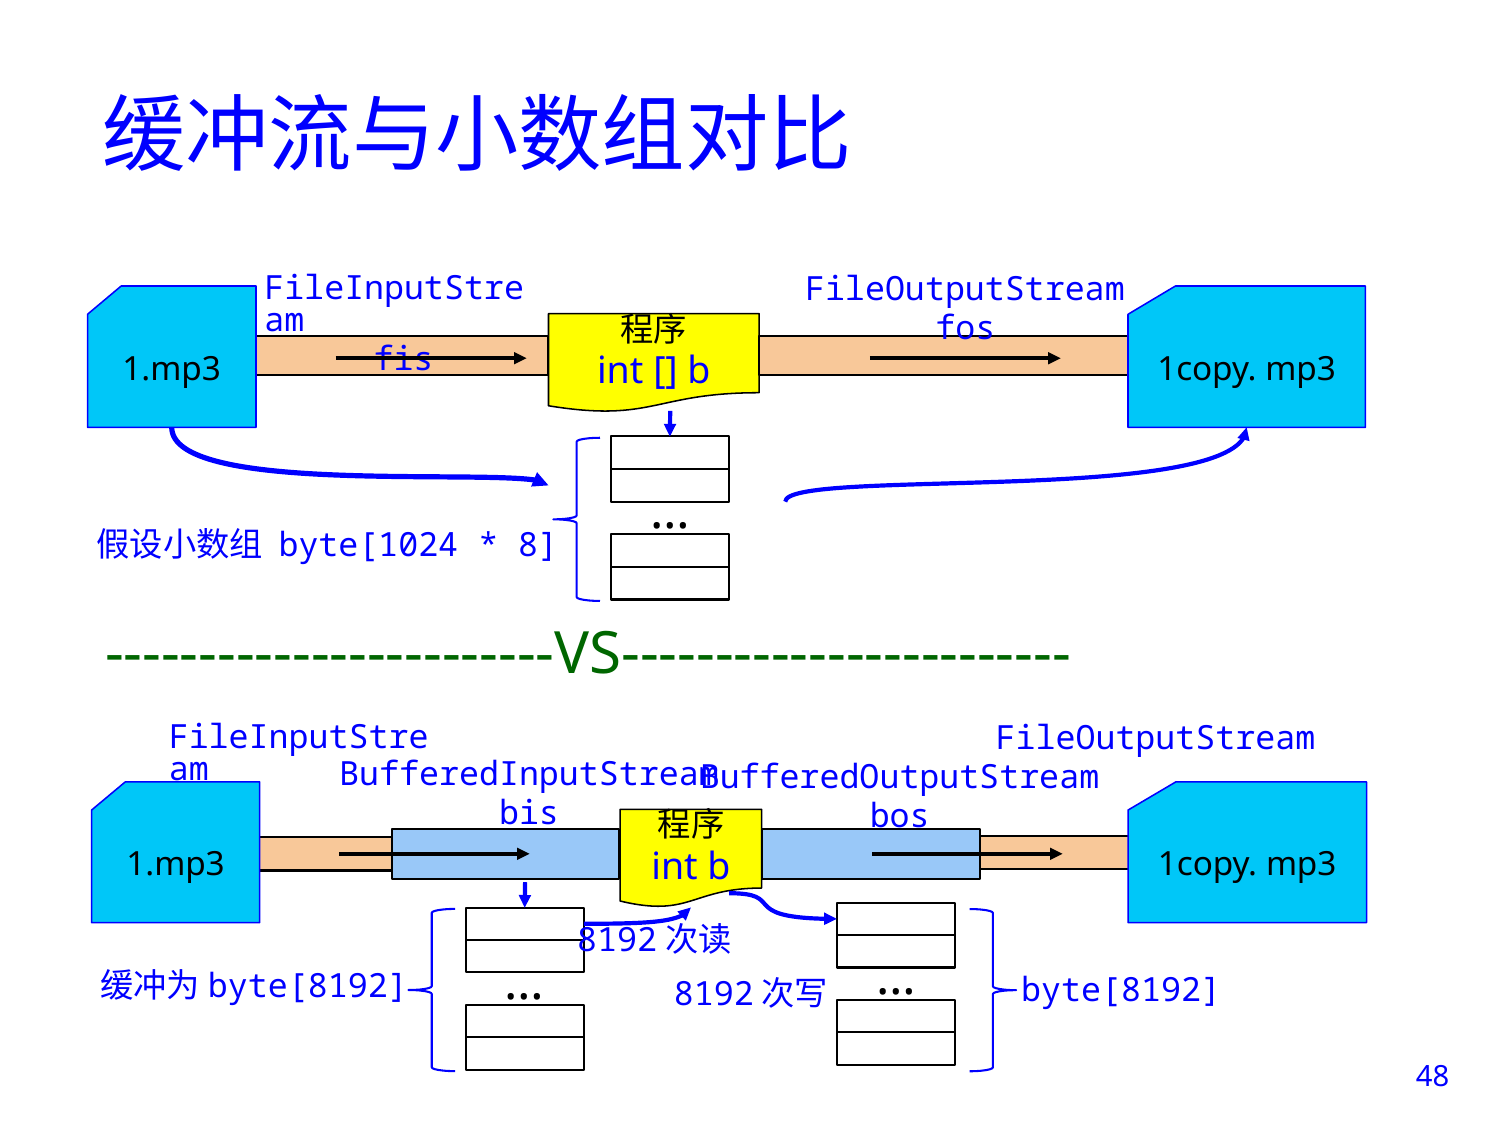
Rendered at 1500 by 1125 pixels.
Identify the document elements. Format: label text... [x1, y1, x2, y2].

title 缓冲流与小数组对比 [87, 37, 1363, 225]
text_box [87, 266, 1366, 602]
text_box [91, 715, 1367, 1072]
slide_number 48 [1364, 1049, 1465, 1125]
text_box ------------------------VS------------------------ [90, 621, 1363, 693]
